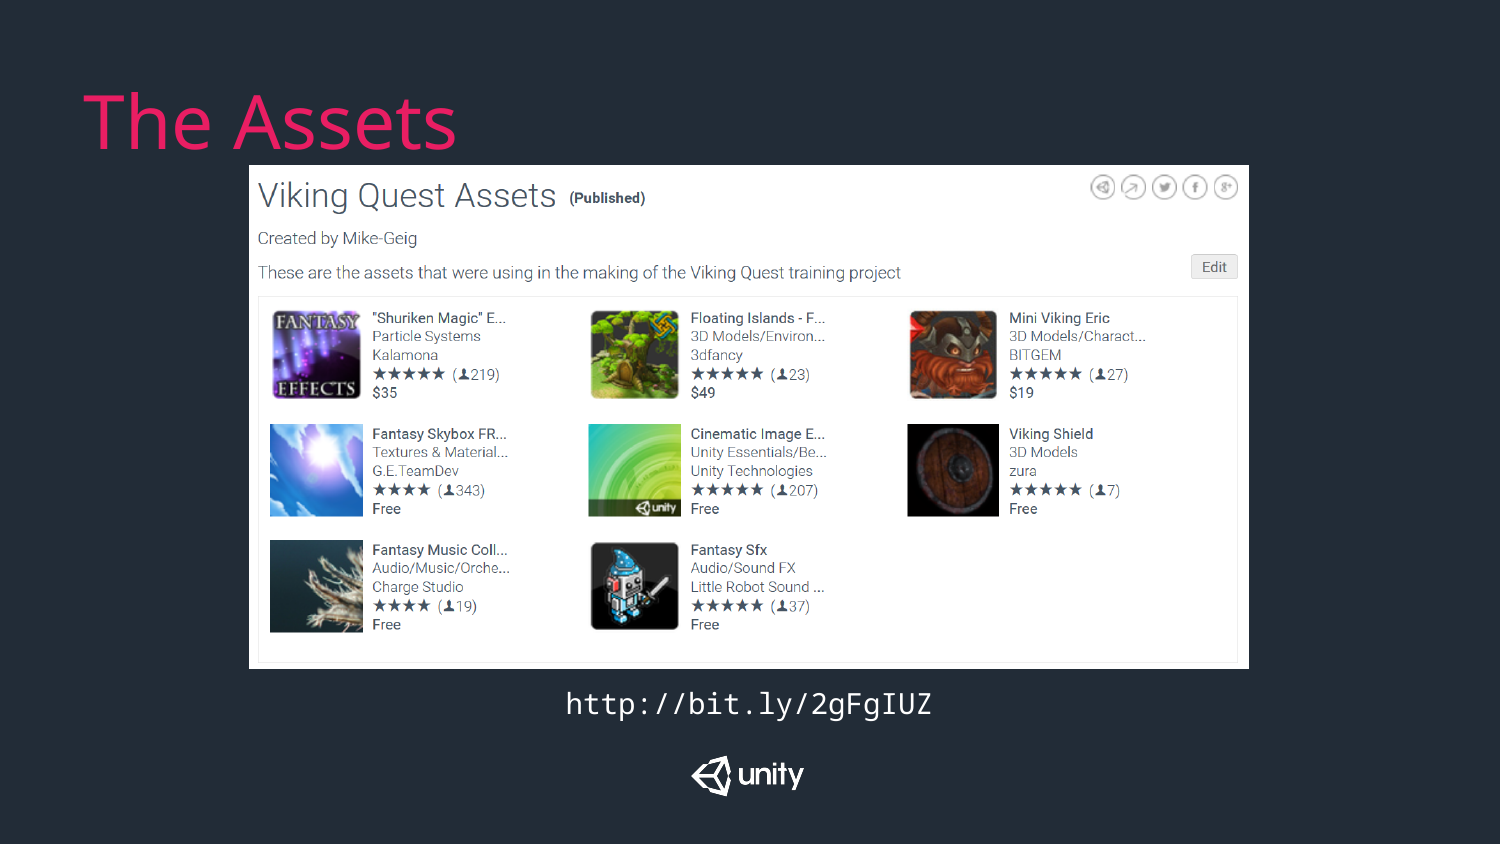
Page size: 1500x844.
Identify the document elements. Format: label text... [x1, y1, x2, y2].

picture [249, 165, 1250, 669]
list http://bit.ly/2gFgIUZ [88, 668, 1411, 725]
picture [689, 743, 806, 809]
title The Assets [83, 84, 1416, 218]
